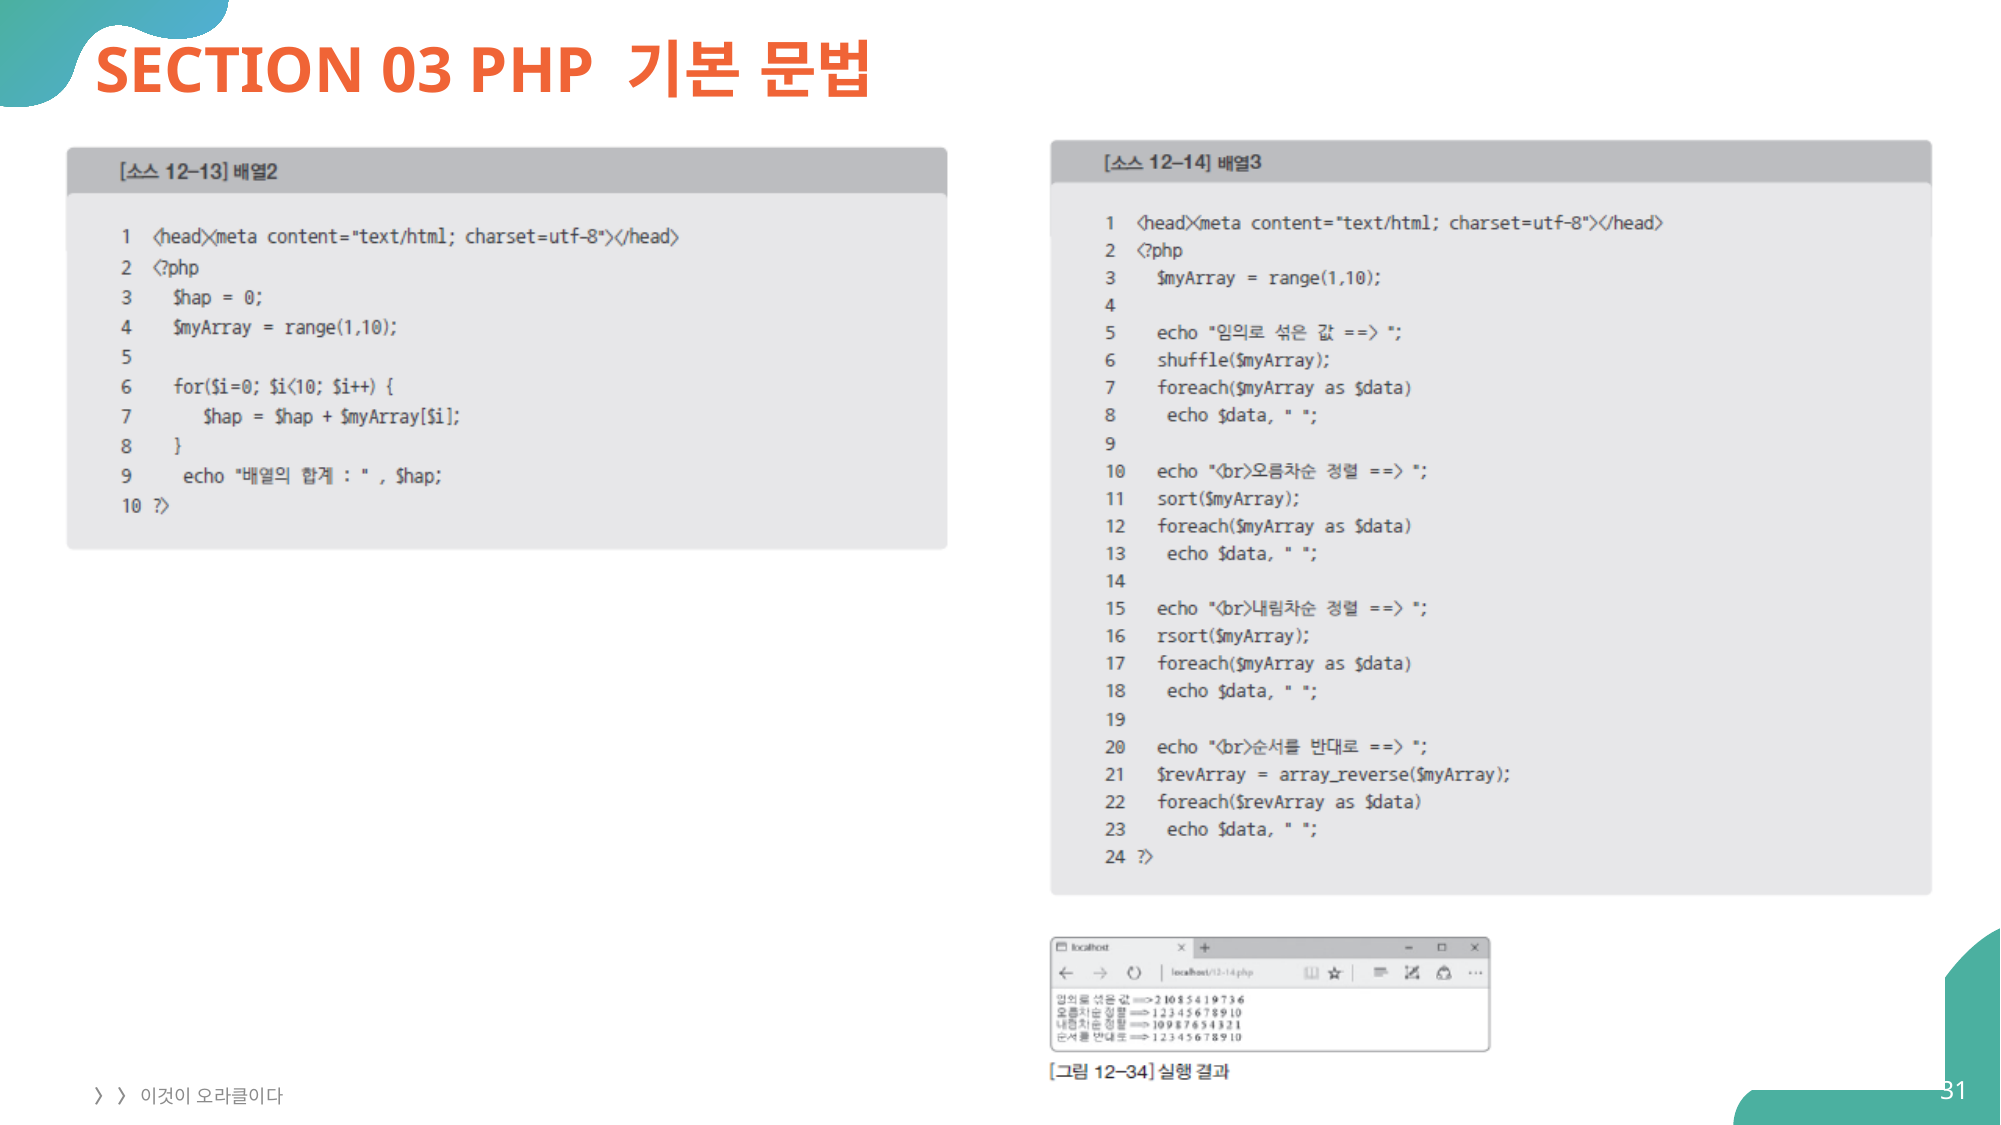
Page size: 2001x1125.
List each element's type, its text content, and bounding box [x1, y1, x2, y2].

picture [1047, 130, 1945, 1090]
slide_number 31 [1917, 1061, 1984, 1122]
footer 〉 〉 이것이 오라클이다 [79, 1078, 755, 1114]
picture [58, 137, 968, 560]
title SECTION 03 PHP 기본 문법 [79, 17, 1931, 128]
